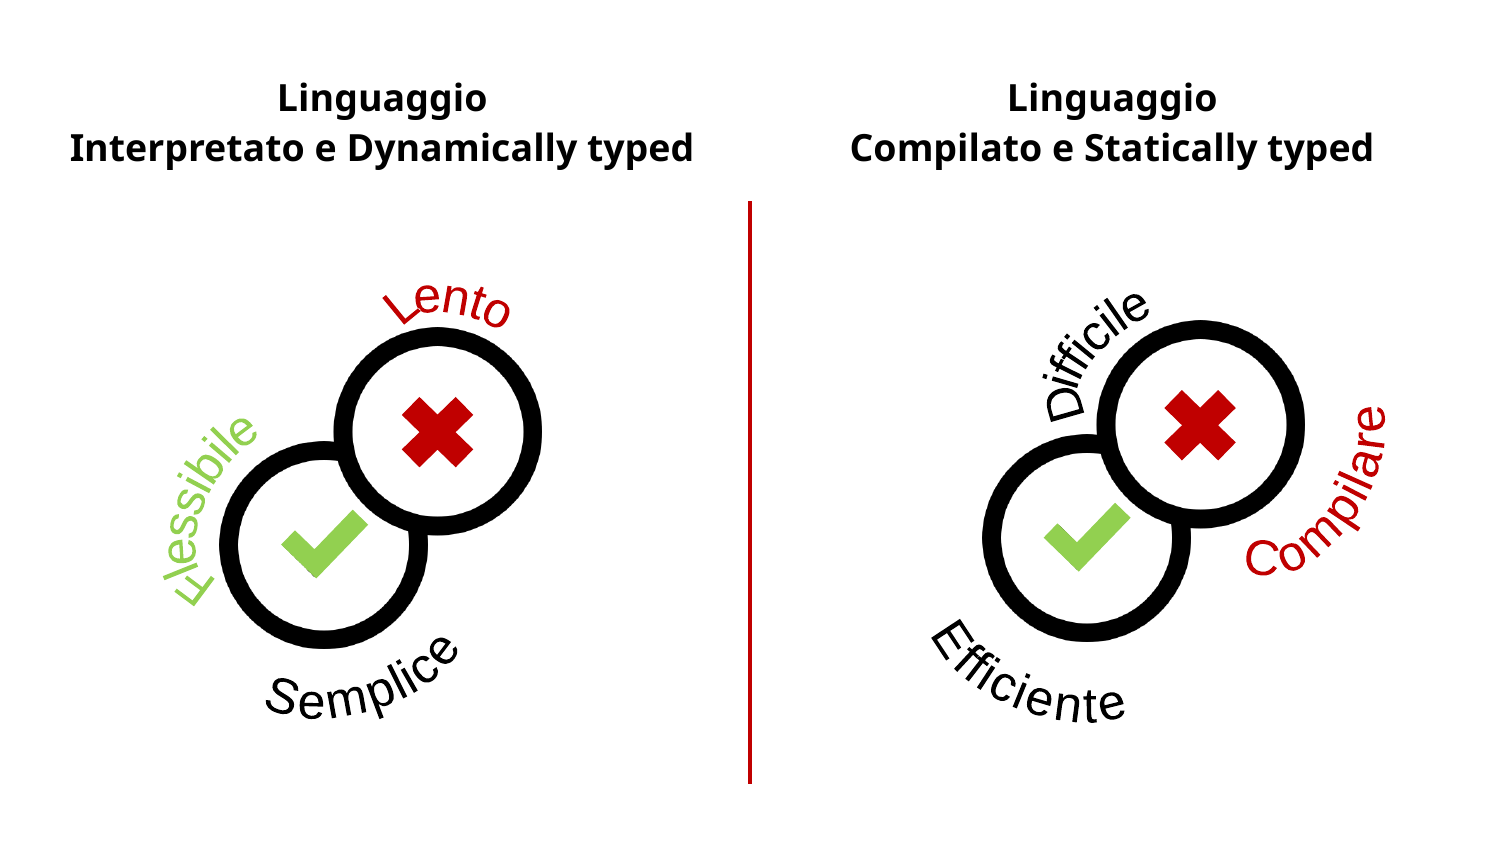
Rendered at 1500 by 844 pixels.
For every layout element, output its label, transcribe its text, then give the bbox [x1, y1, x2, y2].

text_box Linguaggio Interpretato e Dynamically typed [20, 61, 745, 177]
picture [982, 320, 1305, 643]
picture [219, 327, 542, 649]
text_box Linguaggio Compilato e Statically typed [750, 61, 1475, 177]
